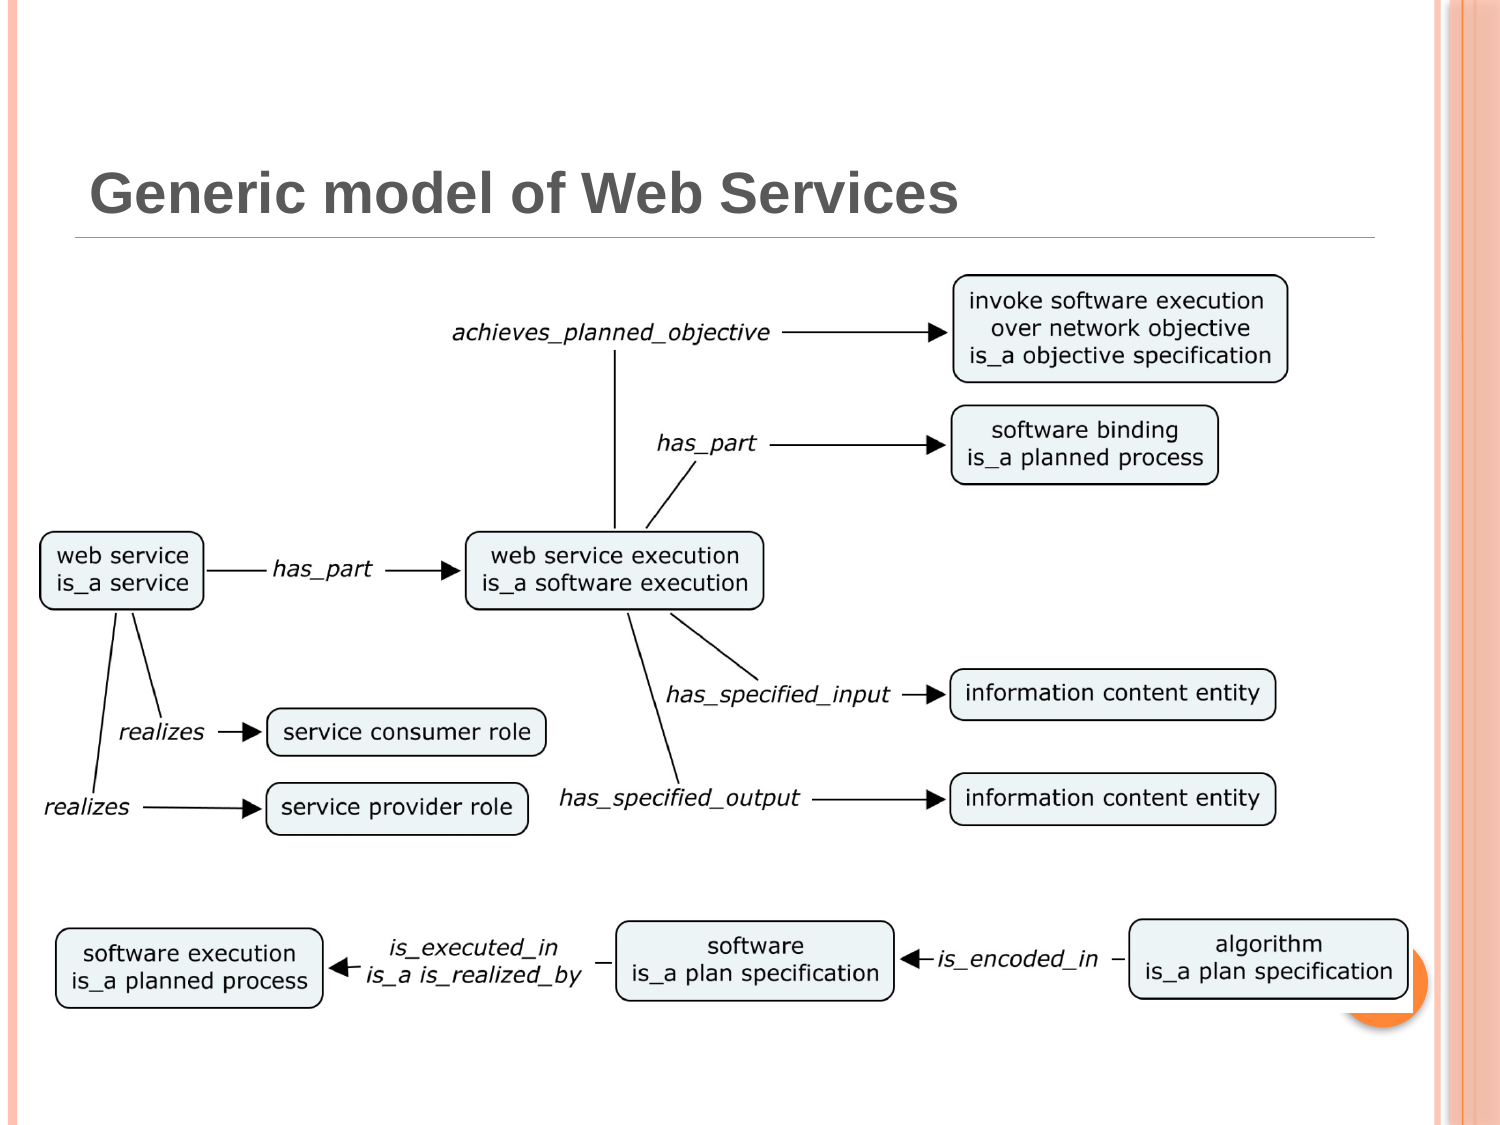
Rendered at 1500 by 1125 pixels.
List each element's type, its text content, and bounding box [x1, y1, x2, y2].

title Generic model of Web Services [75, 45, 1300, 233]
picture [39, 274, 1413, 1013]
slide_number 8 [1333, 940, 1434, 1027]
